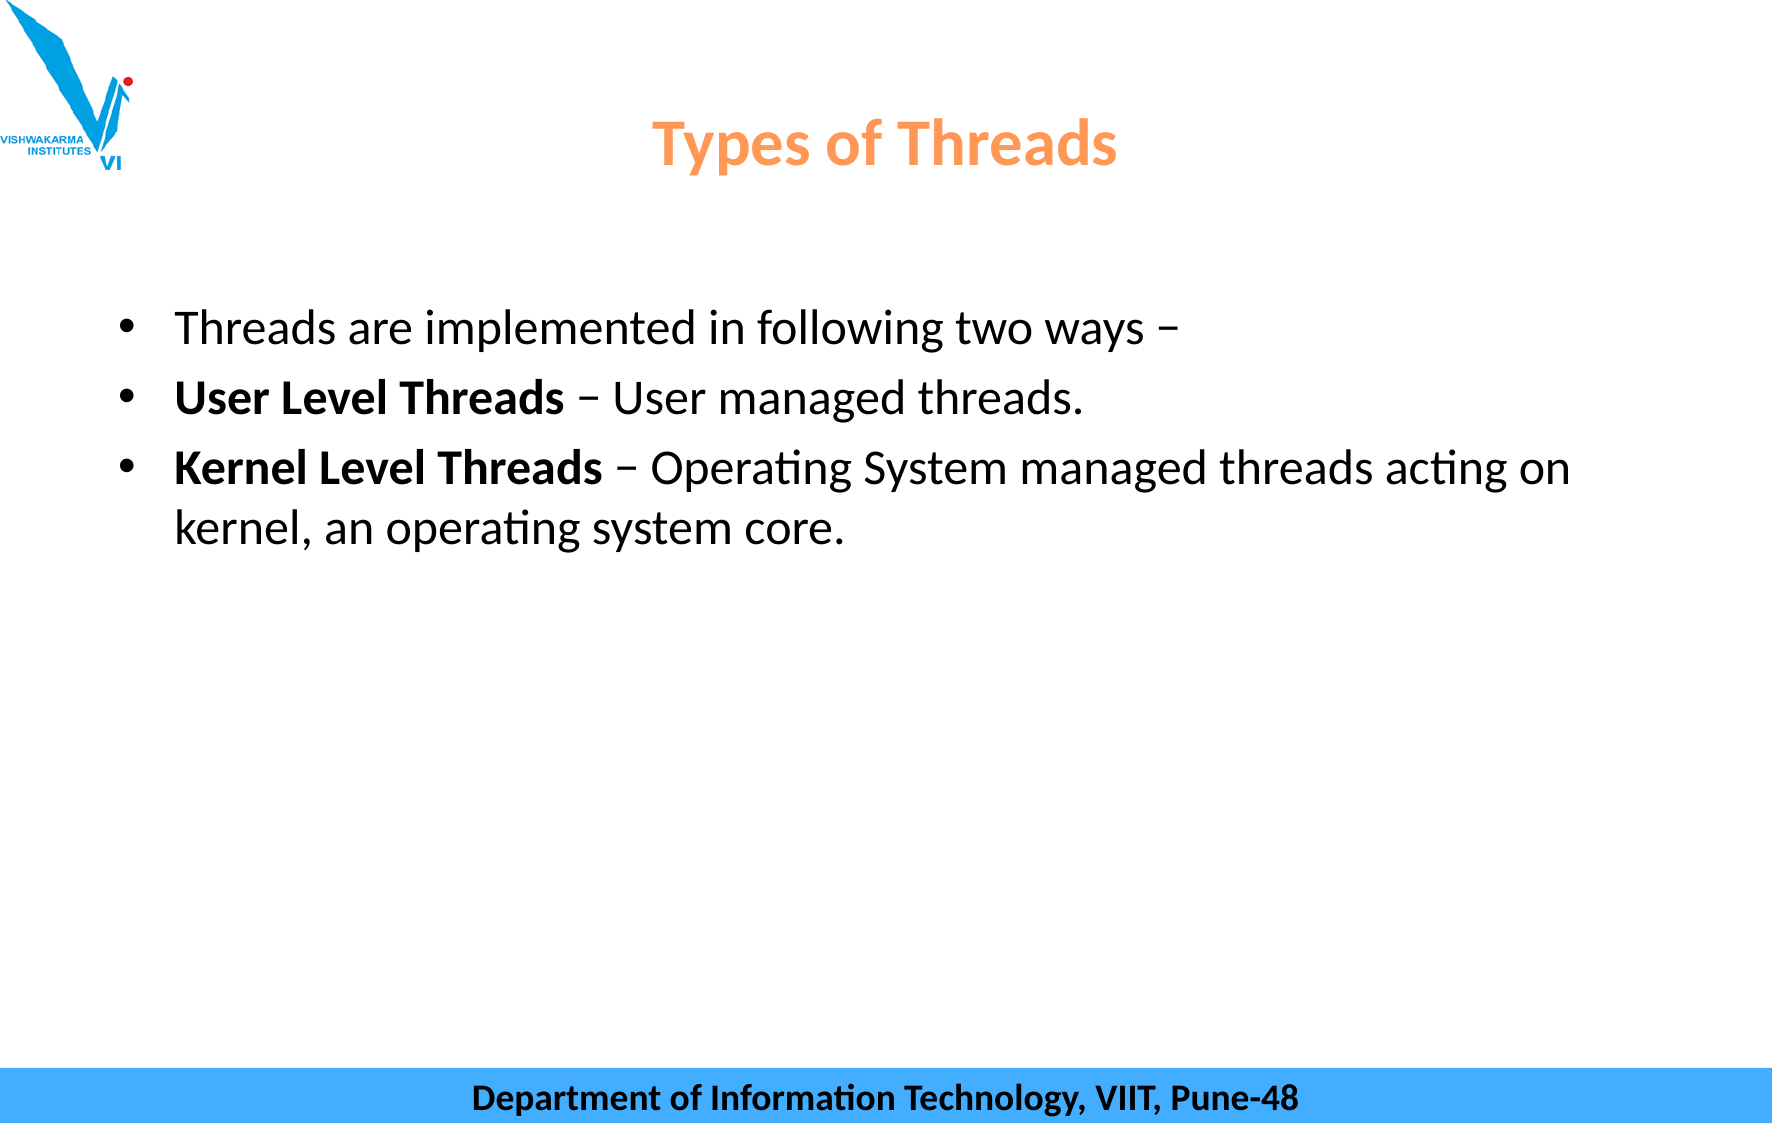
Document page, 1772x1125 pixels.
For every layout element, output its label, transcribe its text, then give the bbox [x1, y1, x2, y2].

title Types of Threads [88, 45, 1684, 233]
picture [106, 88, 117, 127]
picture [0, 0, 141, 180]
text_box Threads are implemented in following two ways − User Level Threads − User managed threads. Kernel Level Threads − Operating System managed threads acting on kernel, an operating system core. [103, 287, 1644, 1005]
text_box Department of Information Technology, VIIT, Pune-48 [0, 1066, 1772, 1125]
